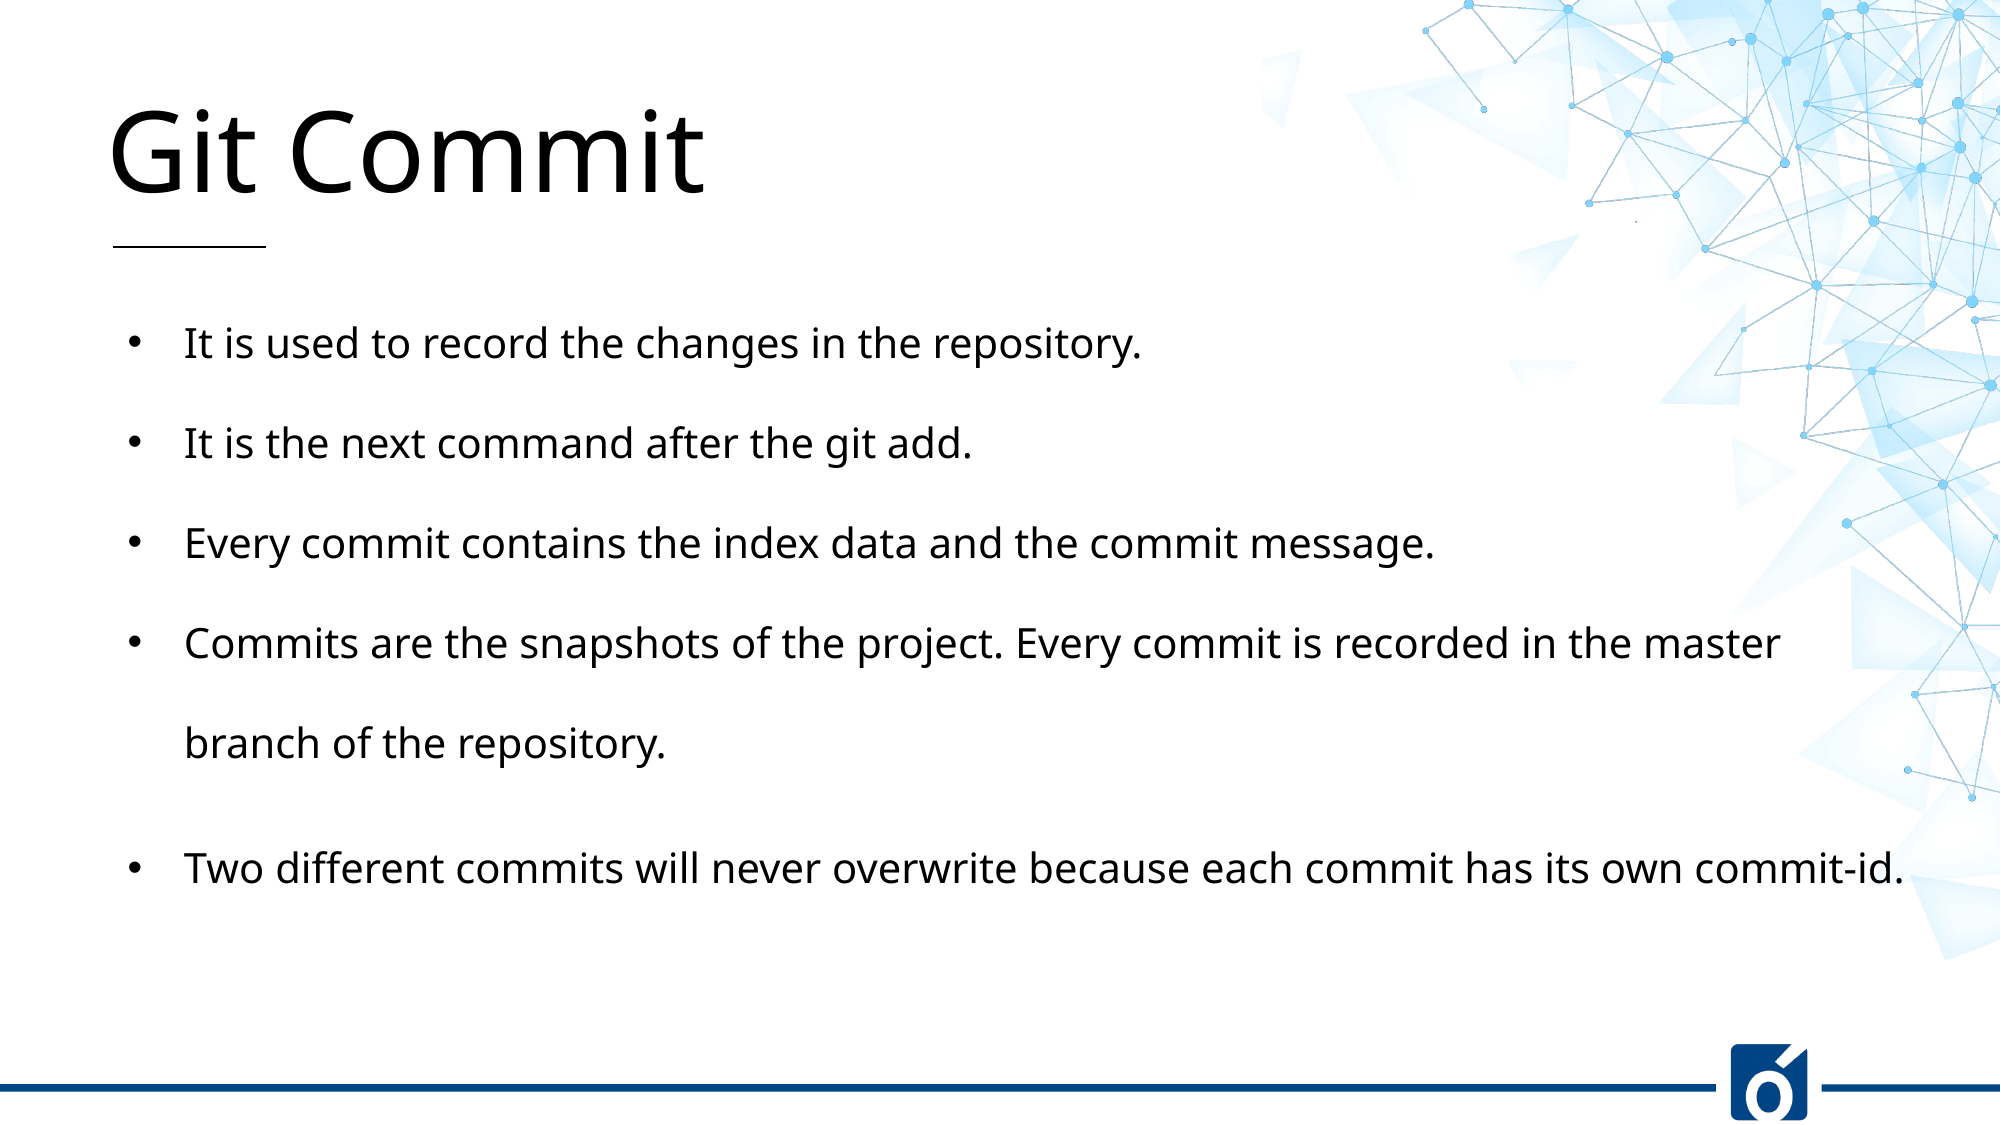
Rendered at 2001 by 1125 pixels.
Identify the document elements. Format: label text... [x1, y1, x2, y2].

text_box Git Commit [91, 72, 1163, 223]
text_box It is used to record the changes in the repository. It is the next command after the git add. Every commit contains the index data and the commit message. Commits are the snapshots of the project. Every commit is recorded in the master branch of the repository. Two different commits will never overwrite because each commit has its own commit-id. [112, 259, 1214, 899]
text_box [1219, 0, 2000, 960]
picture [1730, 1043, 1808, 1121]
